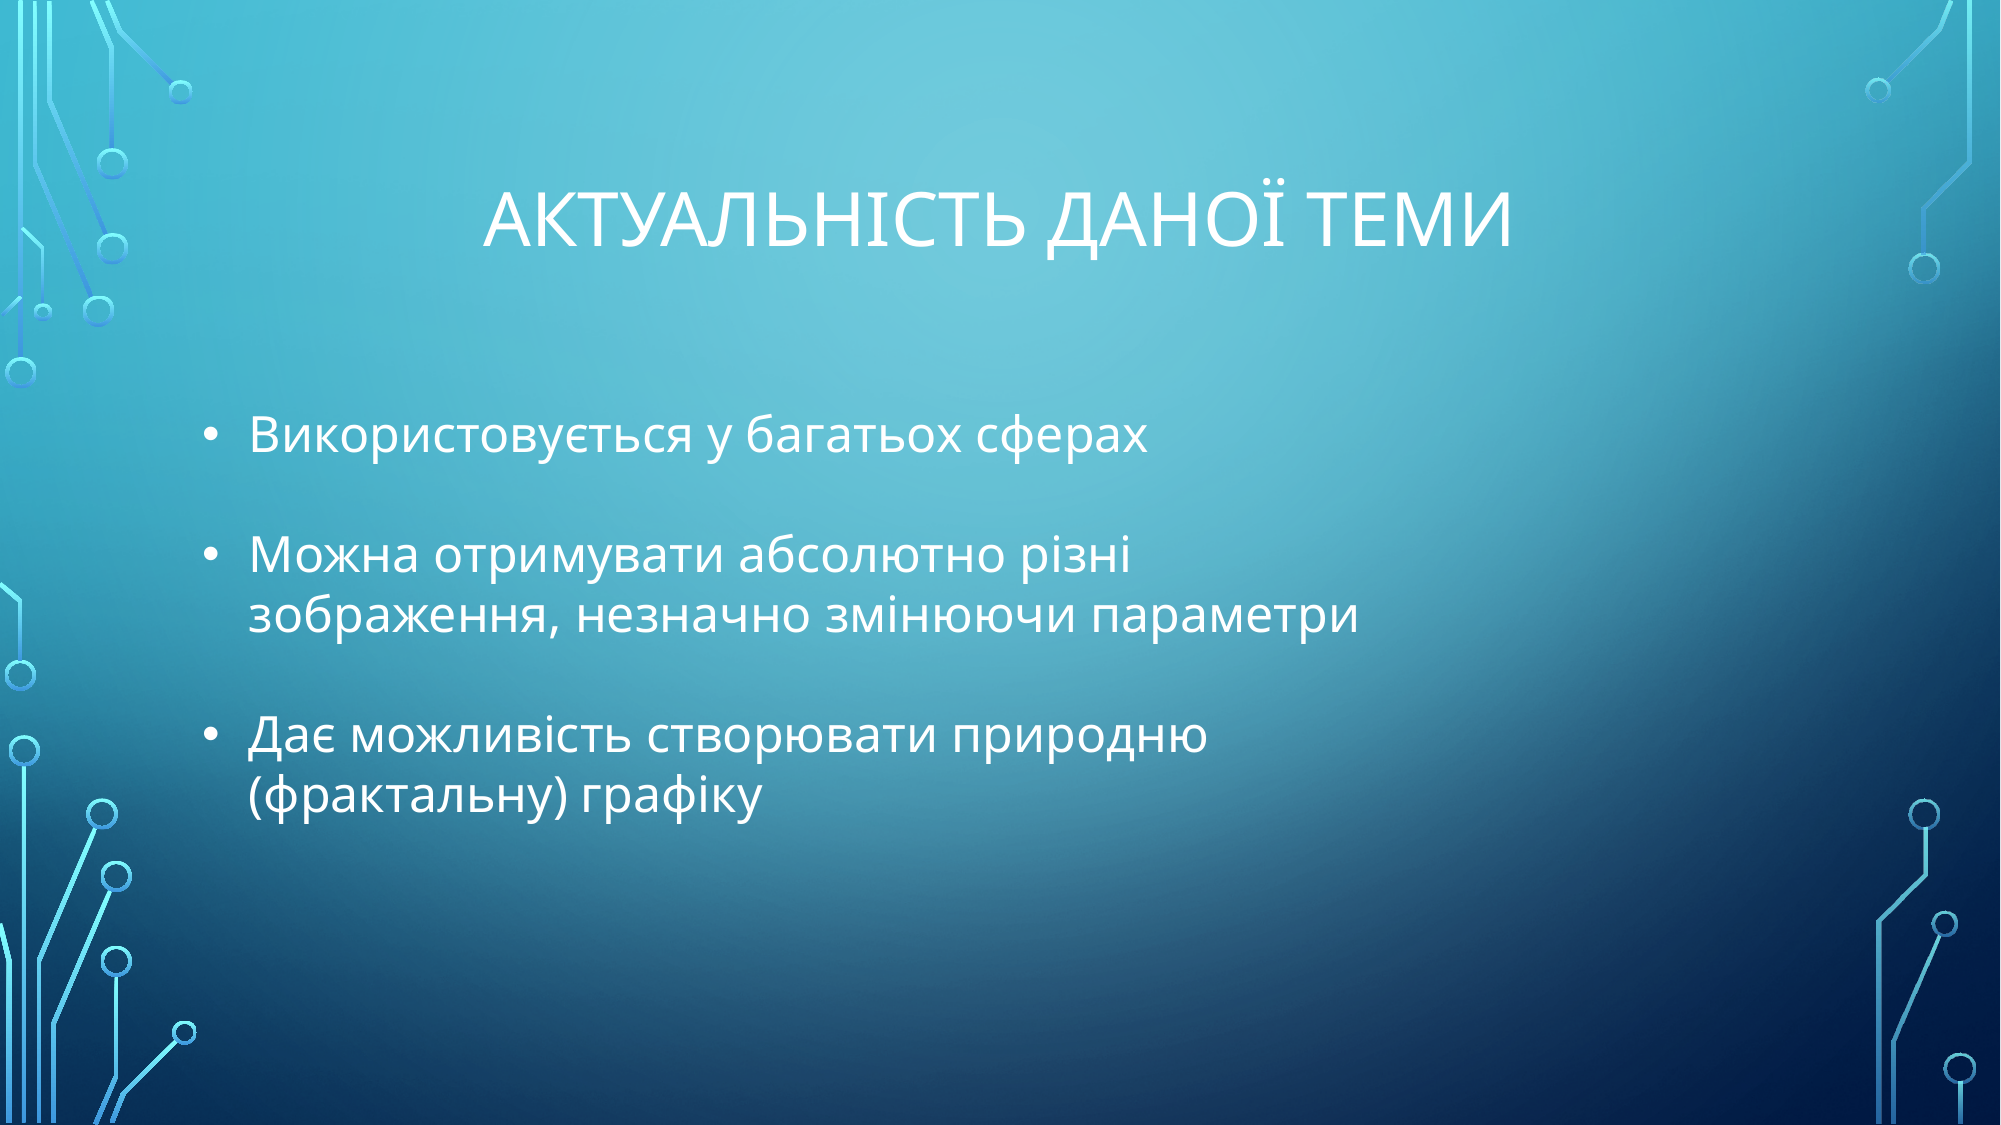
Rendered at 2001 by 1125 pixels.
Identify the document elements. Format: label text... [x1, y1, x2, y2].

text_box Використовується у багатьох сферах Можна отримувати абсолютно різні зображення, незначно змінюючи параметри Дає можливість створювати природню (фрактальну) графіку [187, 395, 1427, 831]
title Актуальність даної теми [187, 101, 1813, 344]
